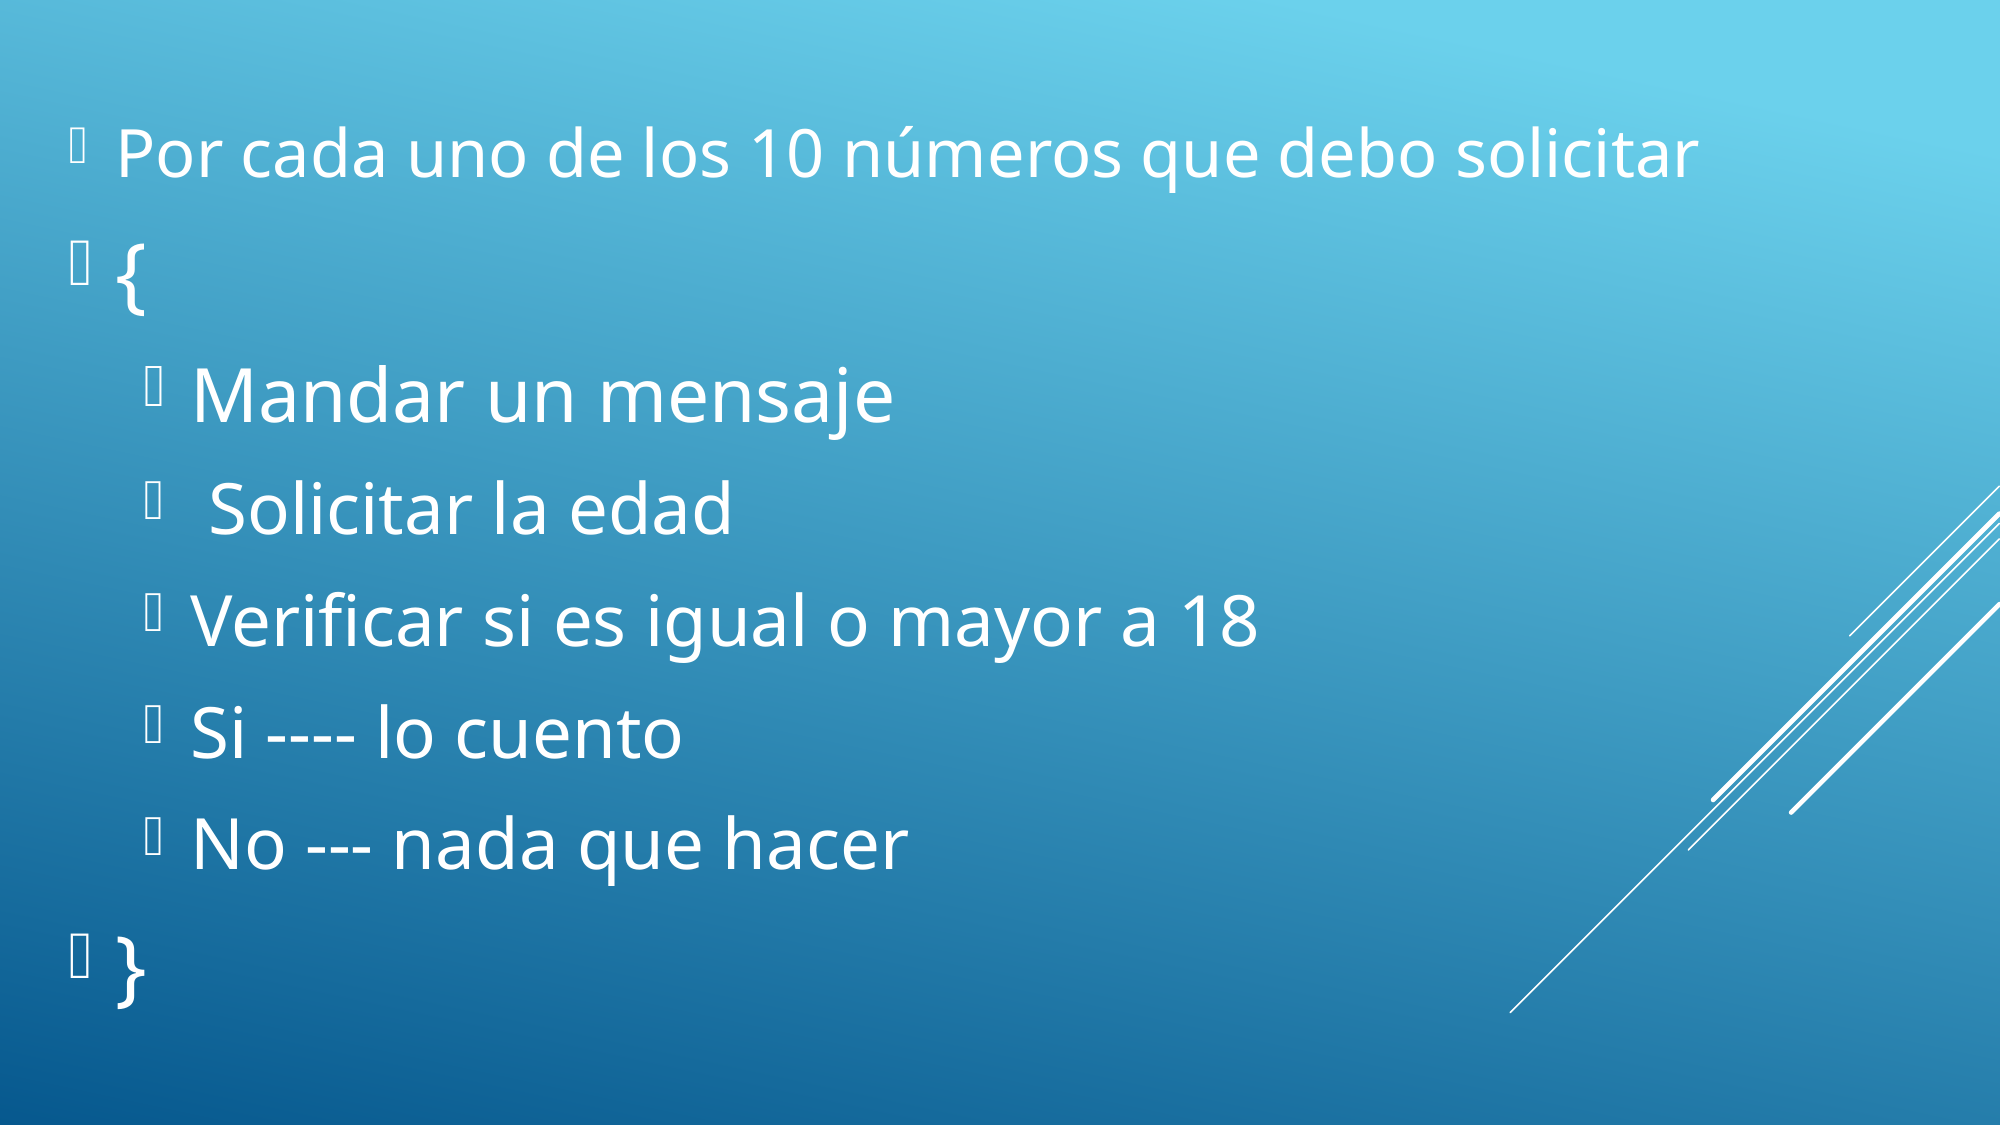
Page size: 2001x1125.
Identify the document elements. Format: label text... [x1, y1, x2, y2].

list Por cada uno de los 10 números que debo solicitar { Mandar un mensaje Solicitar la edad Verificar si es igual o mayor a 18 Si ---- lo cuento No --- nada que hacer } [53, 128, 1859, 996]
